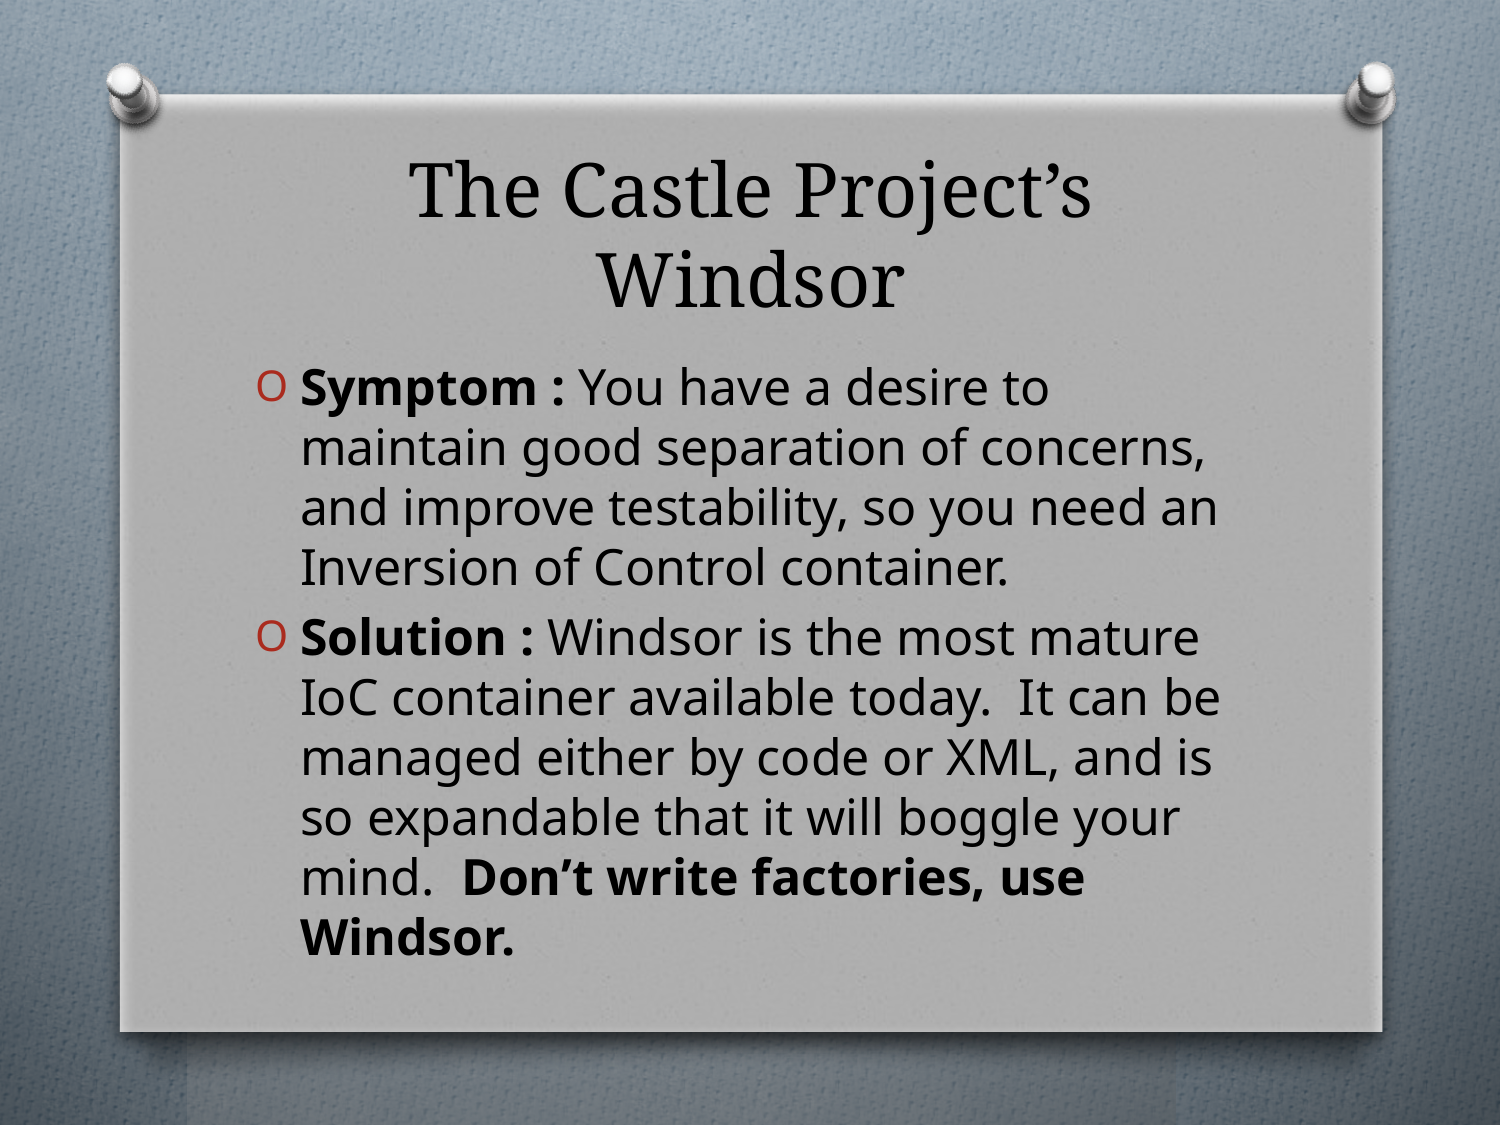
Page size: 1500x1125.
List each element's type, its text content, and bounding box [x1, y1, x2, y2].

picture [1317, 35, 1439, 156]
picture [75, 29, 198, 153]
list Symptom : You have a desire to maintain good separation of concerns, and improve testability, so you need an Inversion of Control container. Solution : Windsor is the most mature IoC container available today. It can be managed either by code or XML, and is so expandable that it will boggle your mind. Don’t write factories, use Windsor. [240, 347, 1257, 939]
title The Castle Project’s Windsor [179, 134, 1323, 332]
